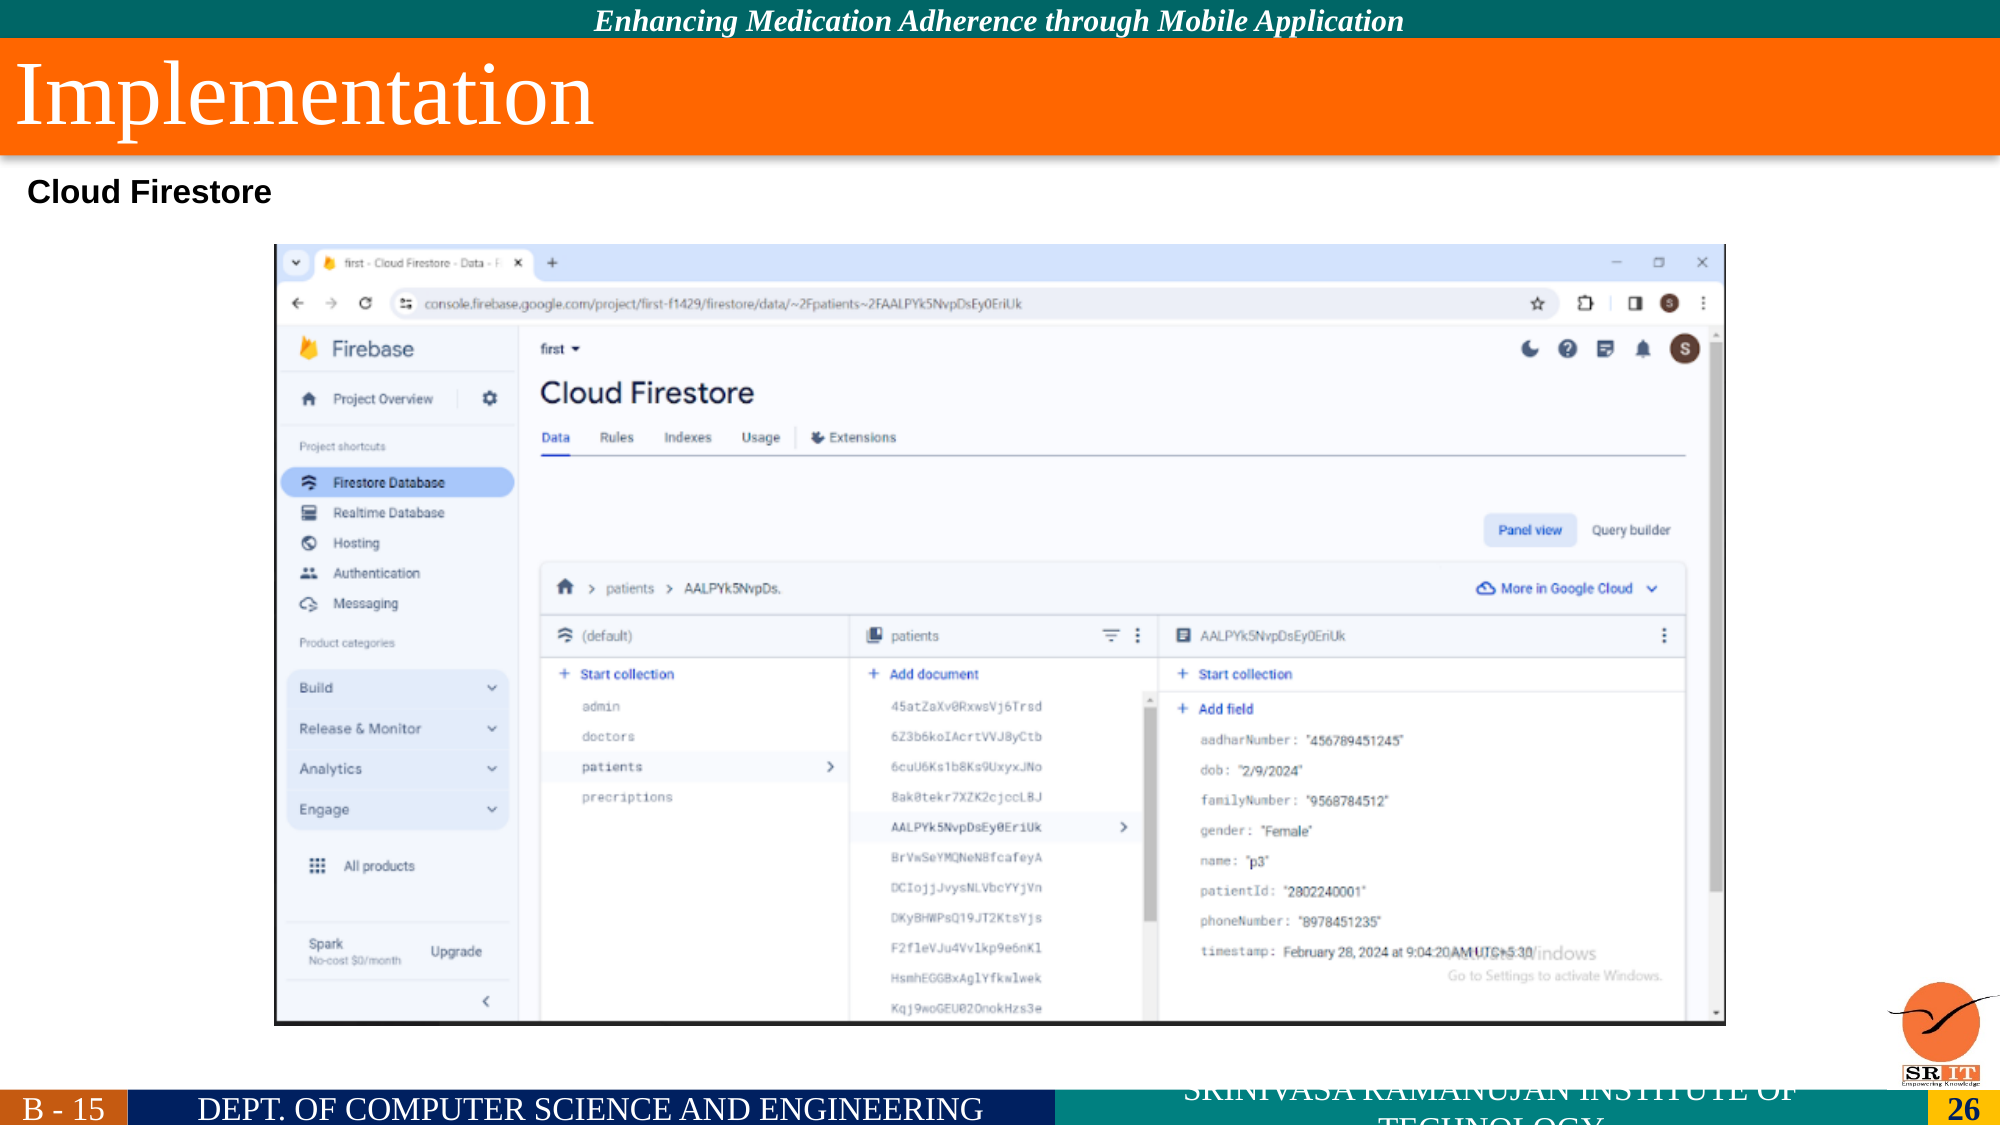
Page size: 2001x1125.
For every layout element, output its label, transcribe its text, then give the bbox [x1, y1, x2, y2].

title Implementation [0, 38, 2000, 156]
picture [1887, 977, 2000, 1090]
text_box Cloud Firestore [12, 155, 480, 196]
picture [273, 244, 1726, 1027]
